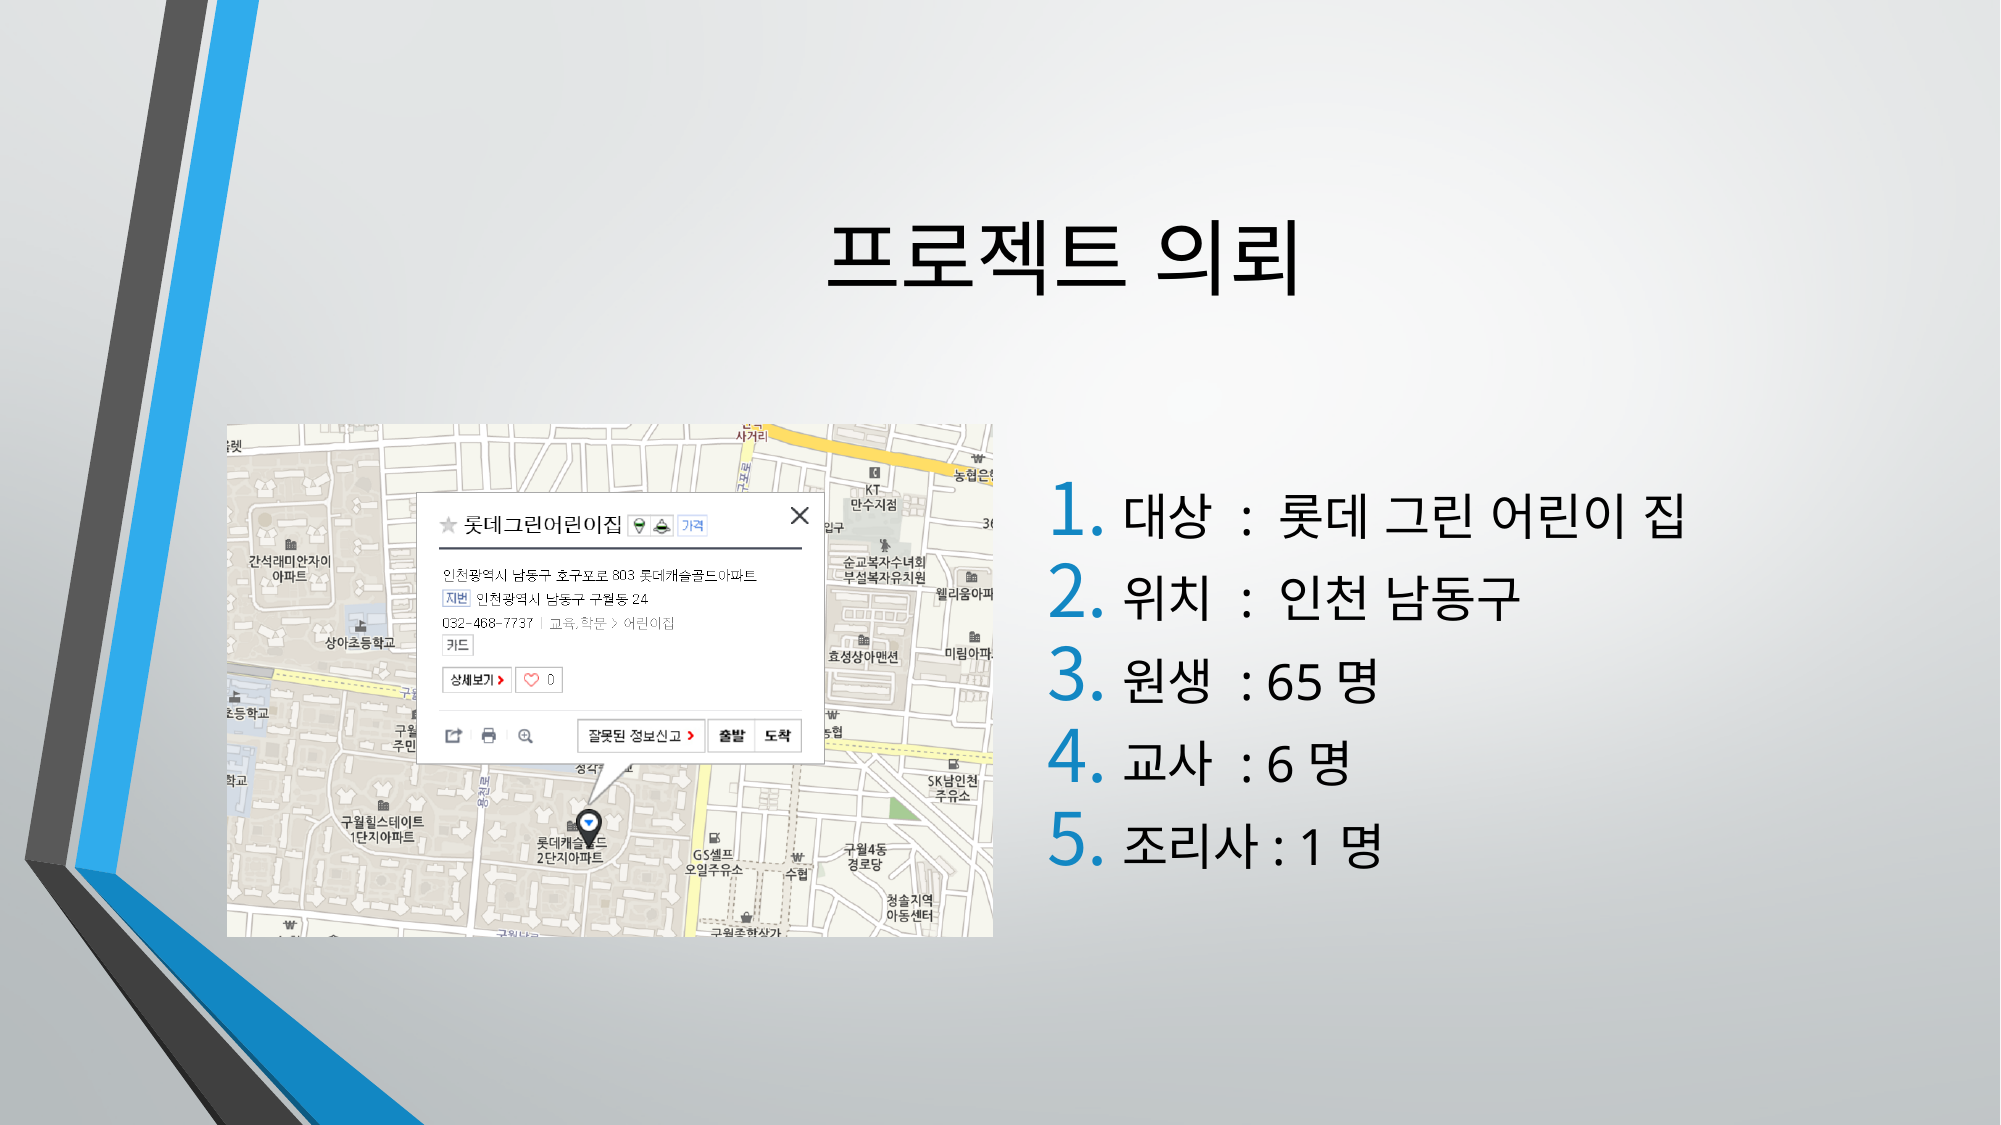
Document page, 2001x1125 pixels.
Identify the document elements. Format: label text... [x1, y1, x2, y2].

text_box 대상 : 롯데 그린 어린이 집 위치 : 인천 남동구 원생 : 65명 교사 : 6명 조리사: 1명 [1032, 461, 1887, 900]
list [227, 423, 993, 937]
title 프로젝트 의뢰 [243, 112, 1887, 400]
